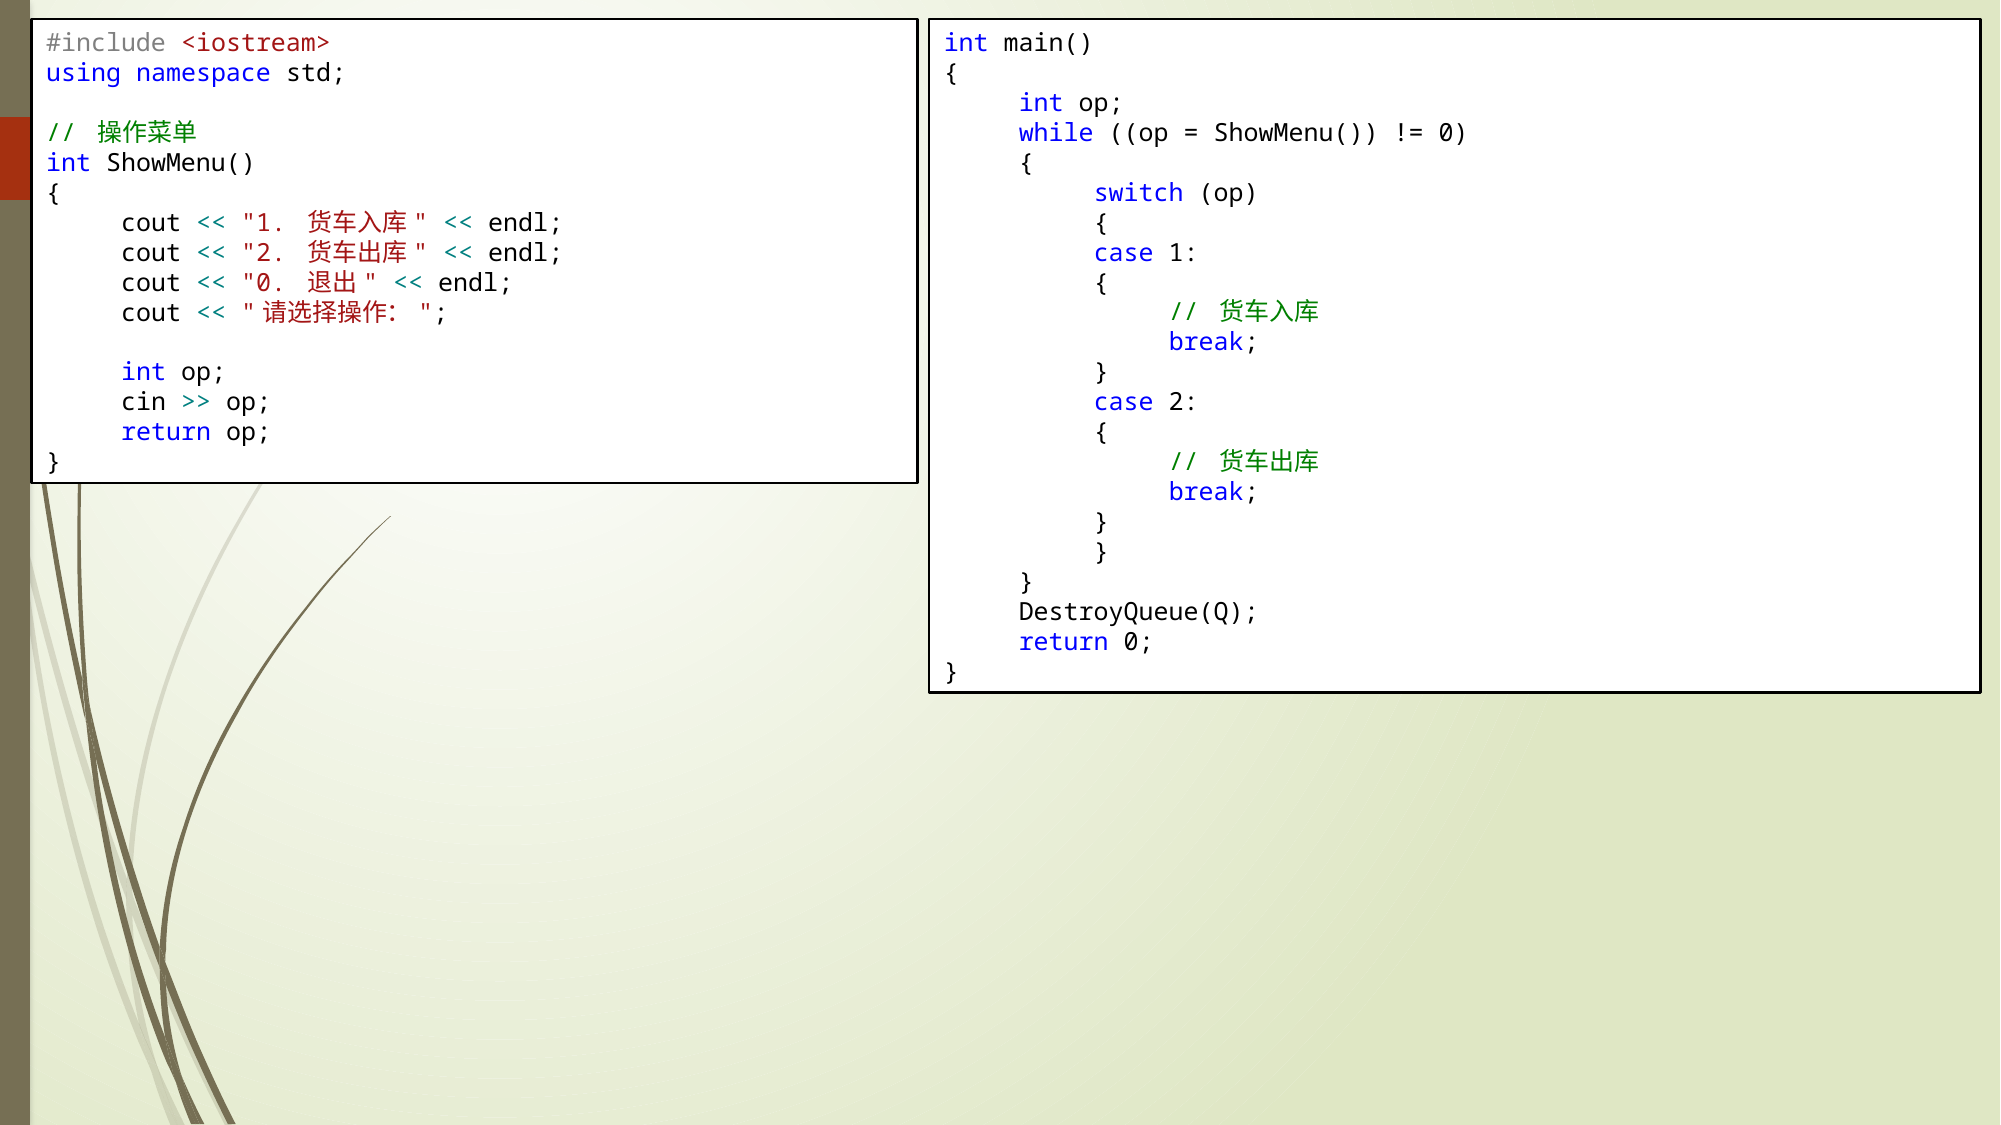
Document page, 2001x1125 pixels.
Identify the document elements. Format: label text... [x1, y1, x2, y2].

text_box #include <iostream> using namespace std; // 操作菜单 int ShowMenu() { cout << "1. 货车入库" << endl; cout << "2. 货车出库" << endl; cout << "0. 退出" << endl; cout << "请选择操作："; int op; cin >> op; return op; } [30, 18, 919, 484]
text_box int main() { int op; while ((op = ShowMenu()) != 0) { switch (op) { case 1: { // 货车入库 break; } case 2: { // 货车出库 break; } } } DestroyQueue(Q); return 0; } [928, 18, 1982, 694]
